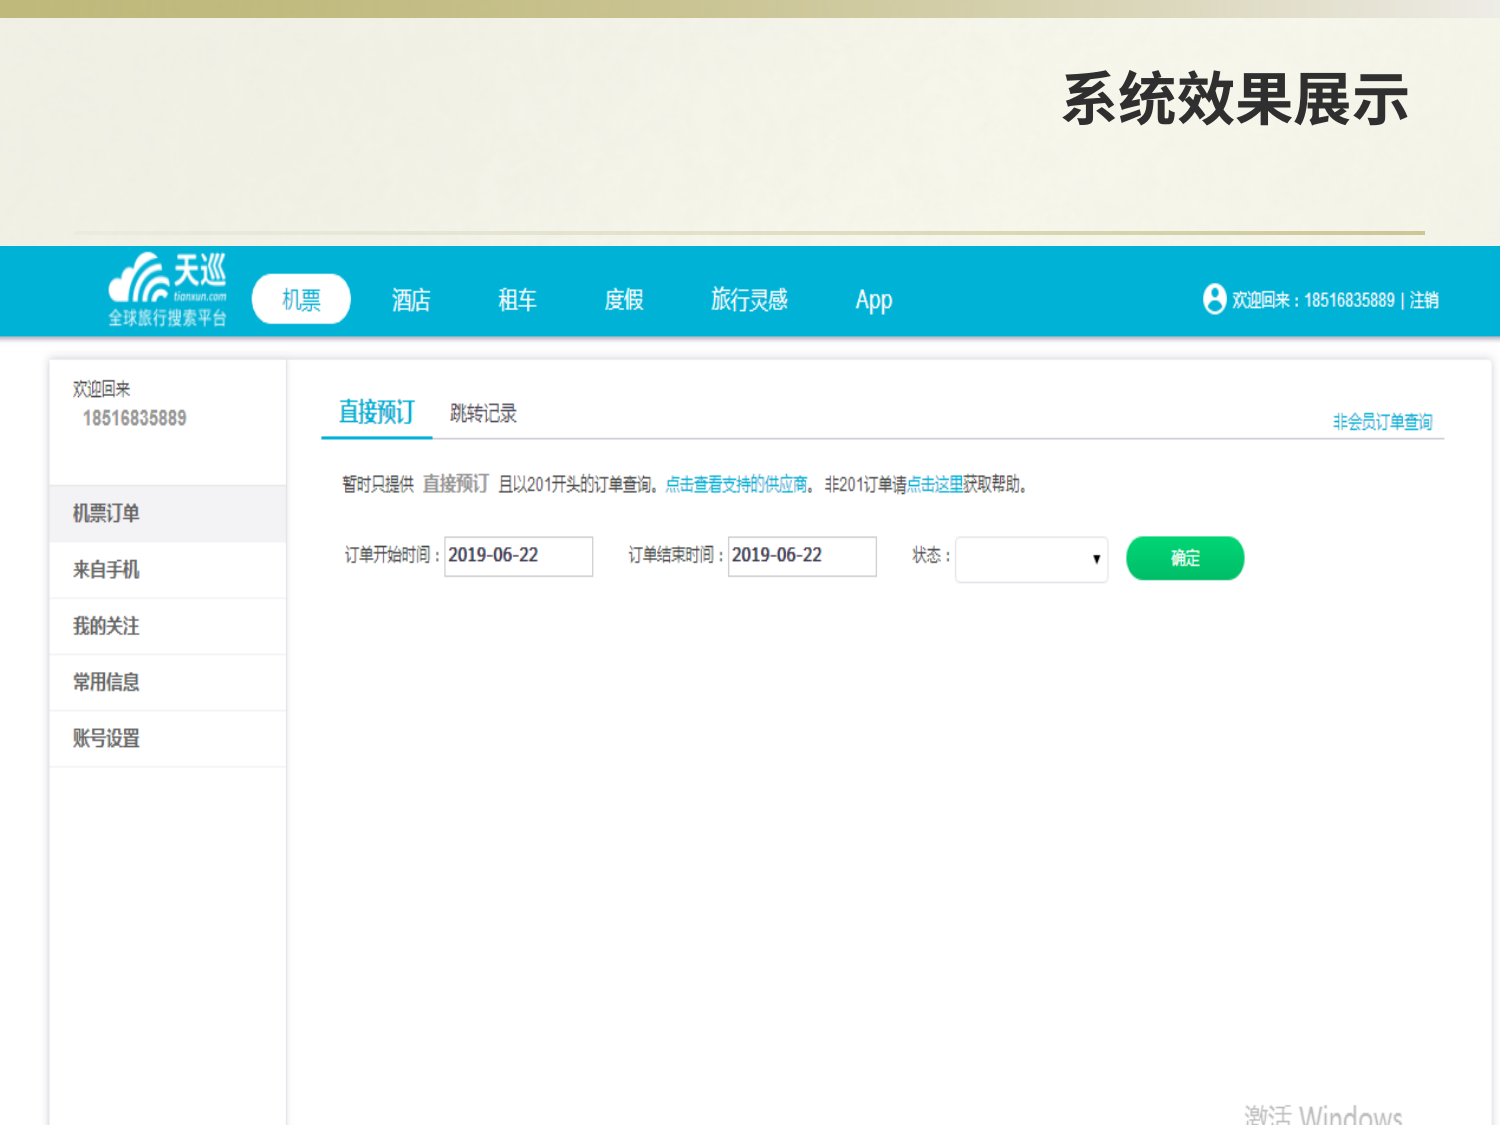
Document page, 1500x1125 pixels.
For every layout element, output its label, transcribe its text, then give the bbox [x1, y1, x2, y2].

title 系统效果展示 [312, 45, 1425, 149]
picture [0, 245, 1500, 1125]
